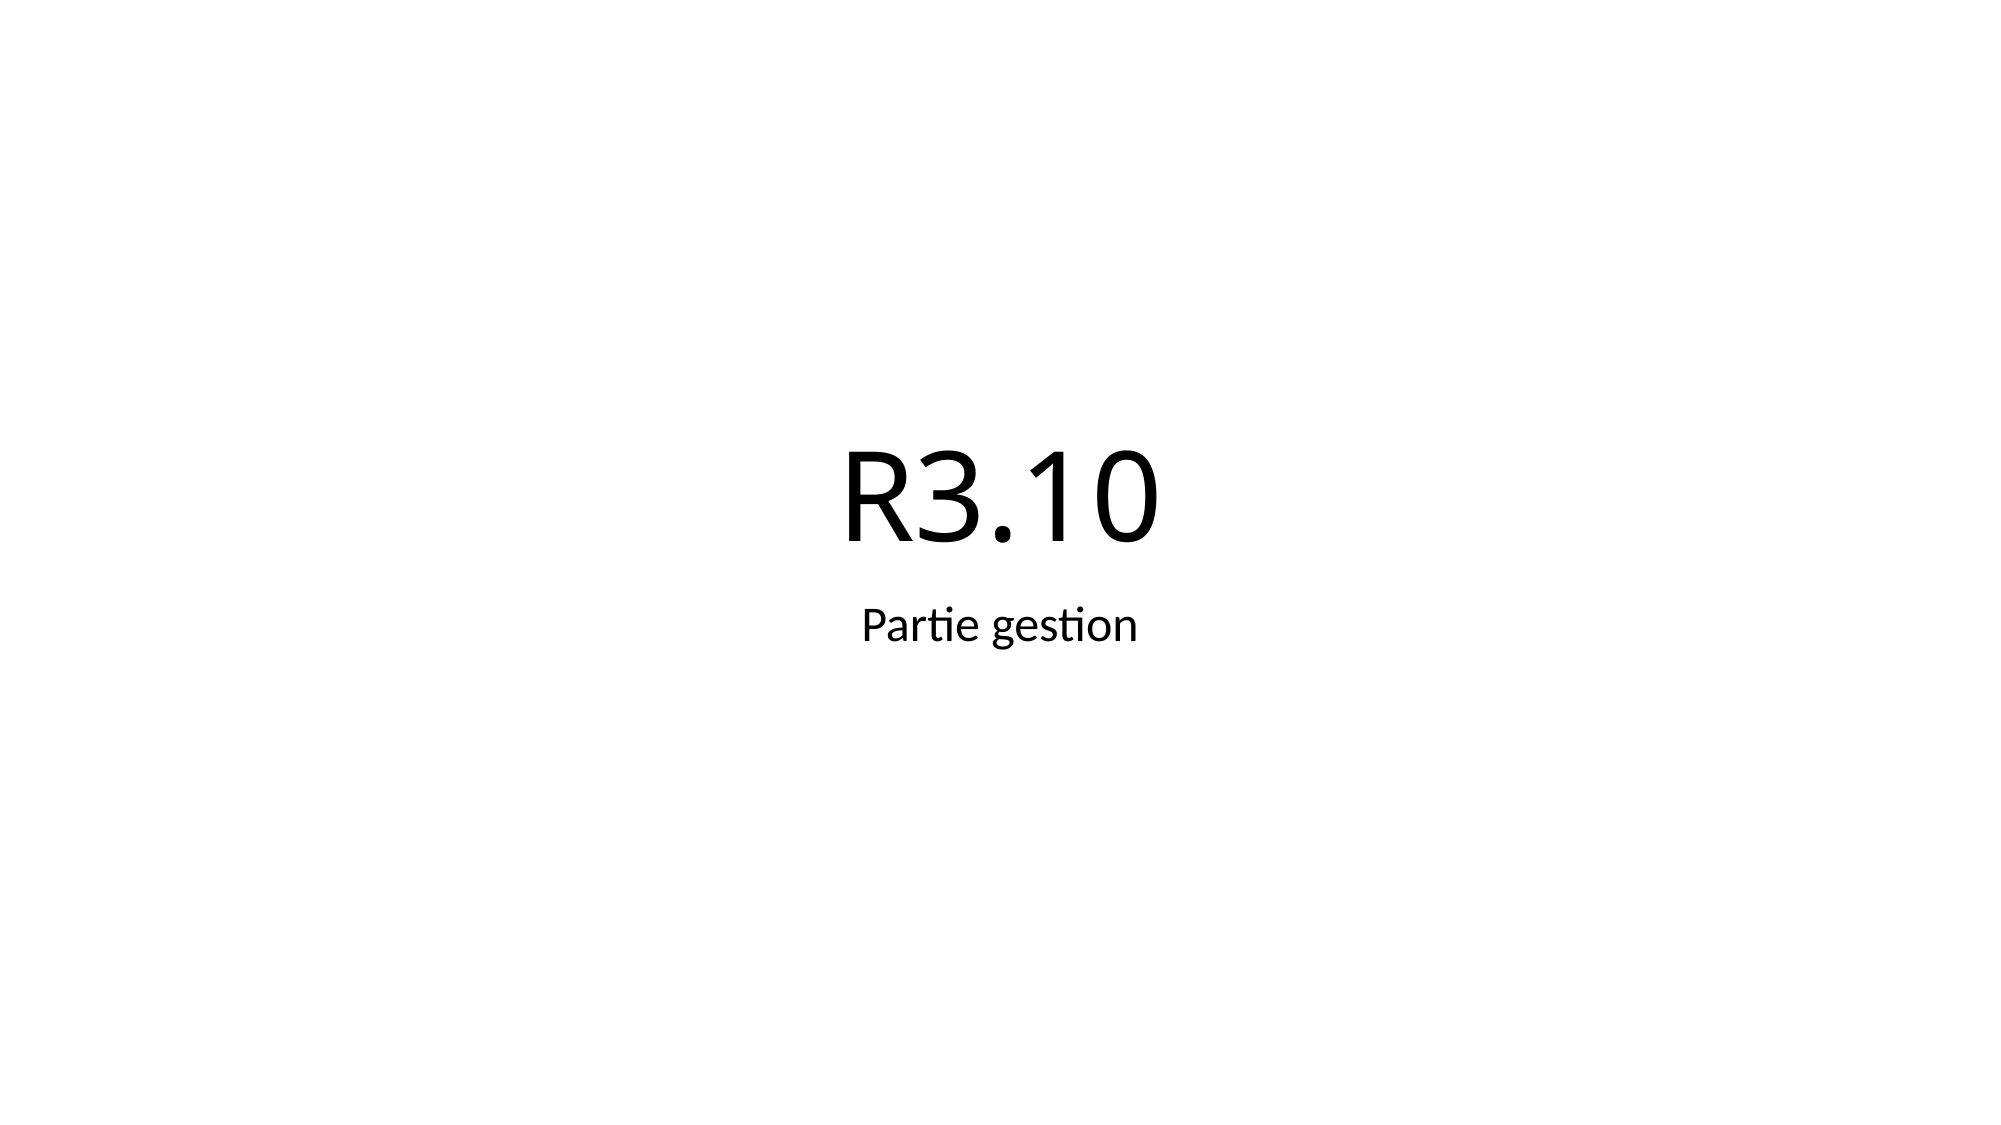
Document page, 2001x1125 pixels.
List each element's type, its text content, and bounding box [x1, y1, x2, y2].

subtitle Partie gestion [249, 590, 1750, 863]
title R3.10 [249, 184, 1750, 576]
